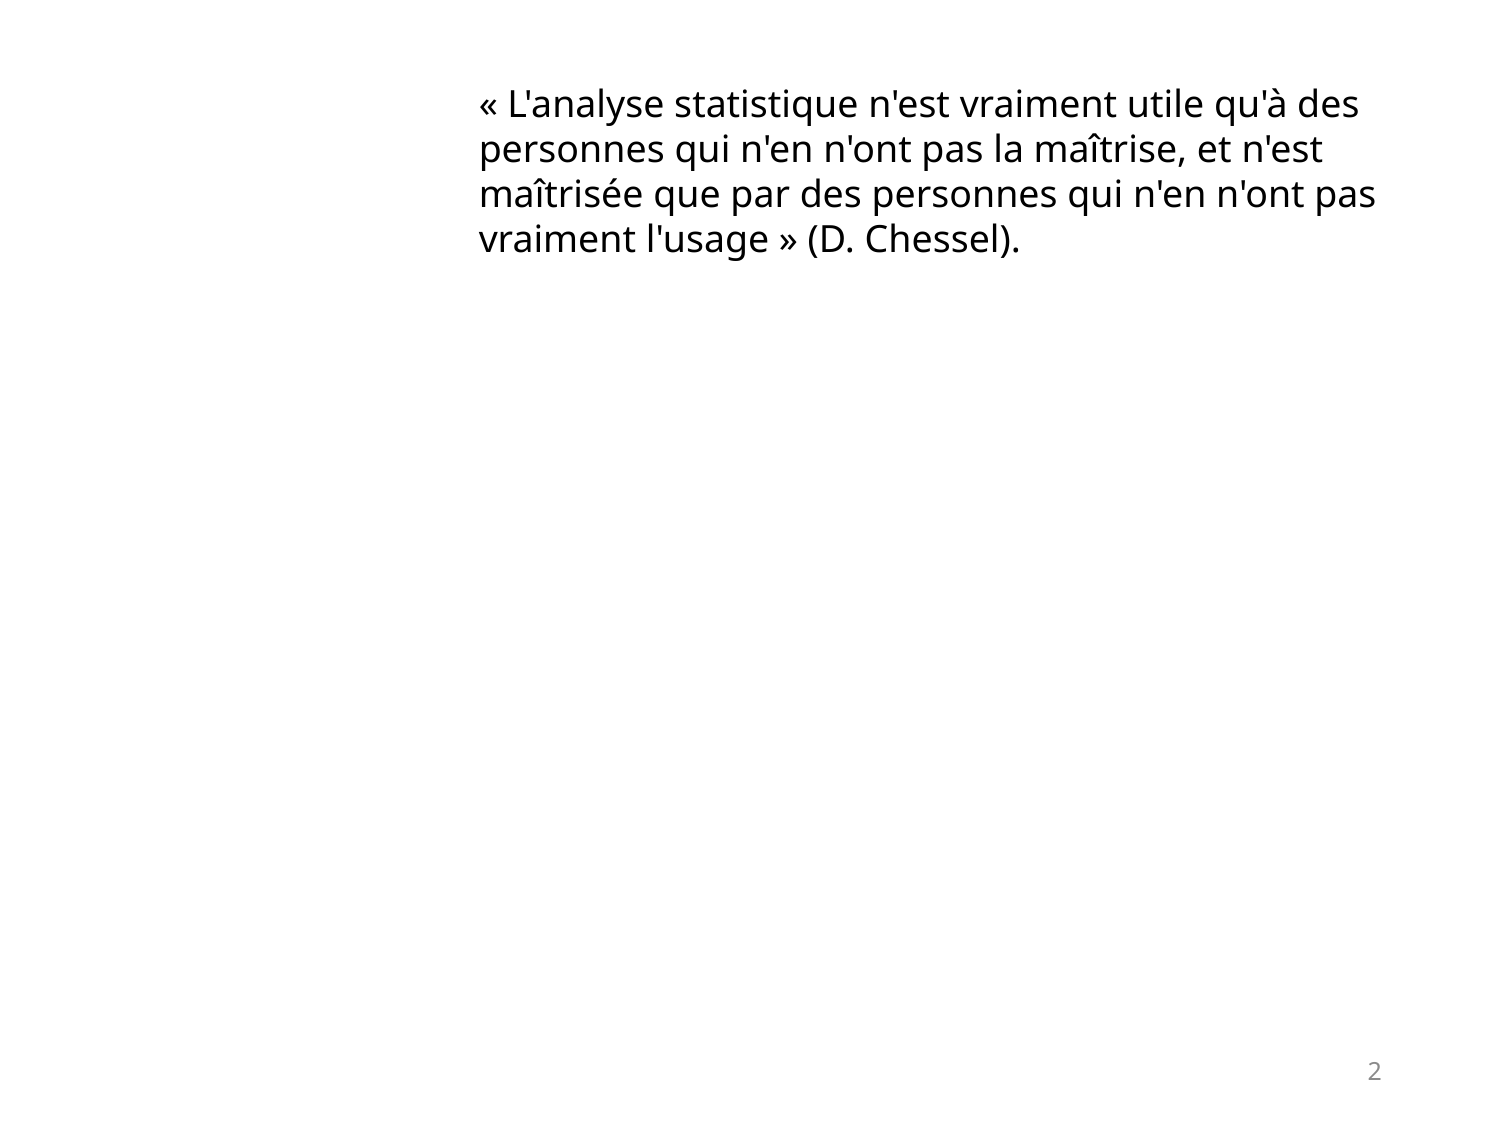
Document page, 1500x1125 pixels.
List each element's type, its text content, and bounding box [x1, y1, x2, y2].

slide_number 2 [1059, 1042, 1397, 1103]
text_box « L'analyse statistique n'est vraiment utile qu'à des personnes qui n'en n'ont pas la maîtrise, et n'est maîtrisée que par des personnes qui n'en n'ont pas vraiment l'usage » (D. Chessel). [463, 72, 1482, 268]
